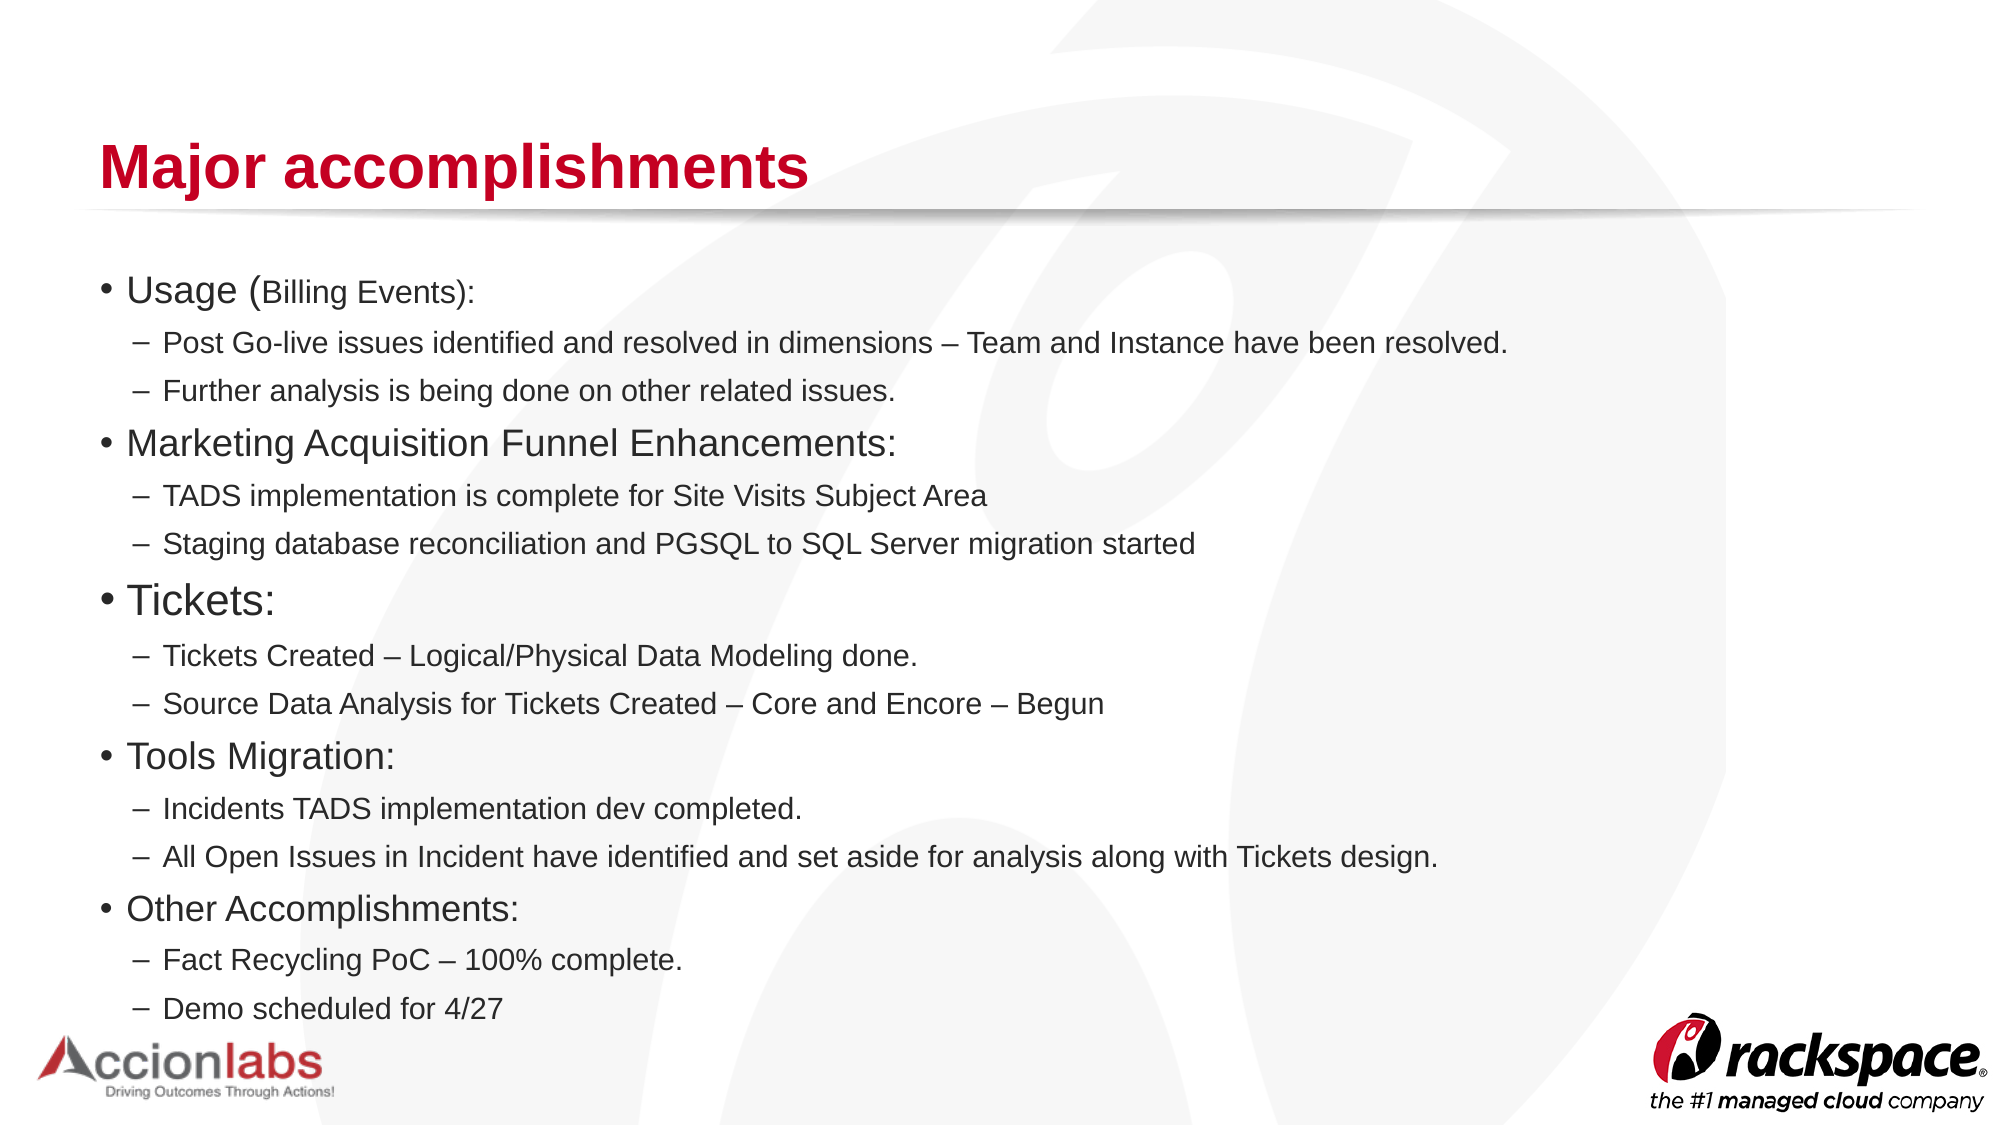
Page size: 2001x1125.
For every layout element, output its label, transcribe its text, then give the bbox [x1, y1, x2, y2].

title Major accomplishments [99, 71, 1900, 203]
list Usage (Billing Events): Post Go-live issues identified and resolved in dimensions – Team and Instance have been resolved. Further analysis is being done on other related issues. Marketing Acquisition Funnel Enhancements: TADS implementation is complete for Site Visits Subject Area Staging database reconciliation and PGSQL to SQL Server migration started Tickets: Tickets Created – Logical/Physical Data Modeling done. Source Data Analysis for Tickets Created – Core and Encore – Begun Tools Migration: Incidents TADS implementation dev completed. All Open Issues in Incident have identified and set aside for analysis along with Tickets design. Other Accomplishments: Fact Recycling PoC – 100% complete. Demo scheduled for 4/27 [99, 270, 1900, 1034]
picture [33, 1033, 339, 1104]
picture [1637, 999, 2000, 1125]
picture [74, 209, 1926, 226]
